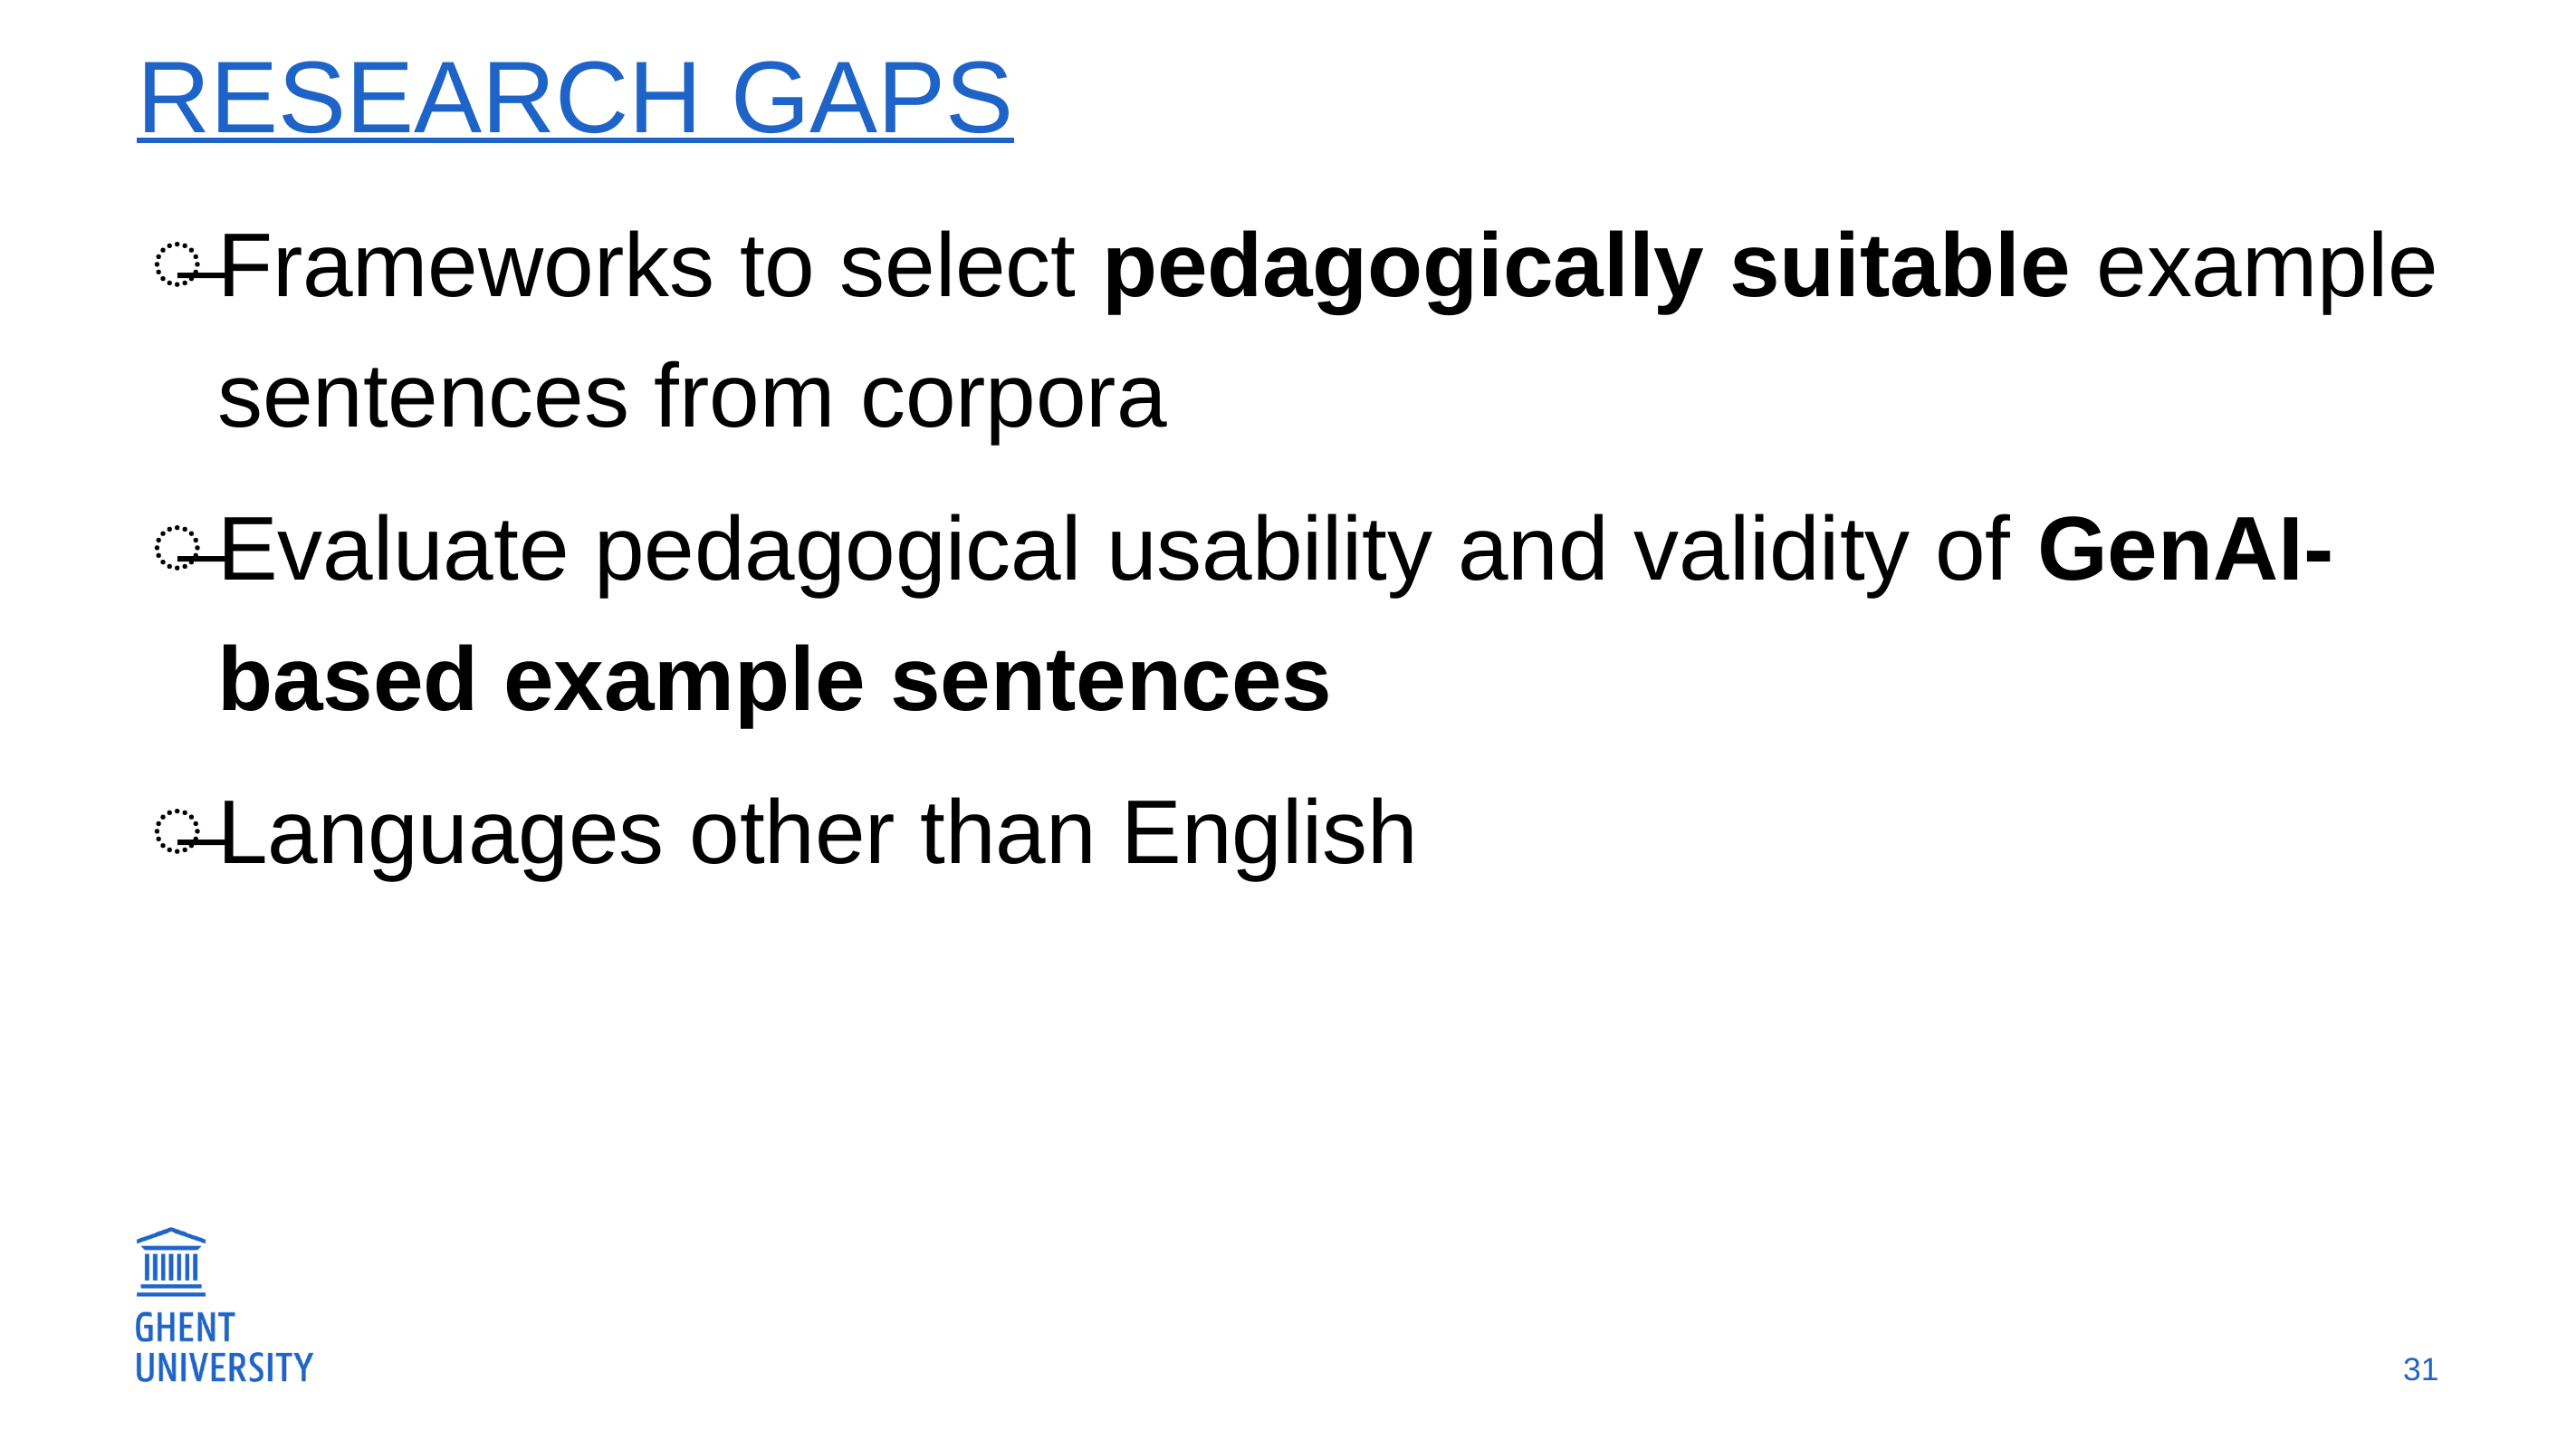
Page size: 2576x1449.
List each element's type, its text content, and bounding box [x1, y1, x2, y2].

title Research gaps [123, 37, 2456, 166]
slide_number 31 [2315, 1329, 2453, 1407]
picture [68, 1175, 411, 1449]
list Frameworks to select pedagogically suitable example sentences from corpora Evaluate pedagogical usability and validity of GenAI-based example sentences Languages other than English [124, 177, 2456, 1214]
